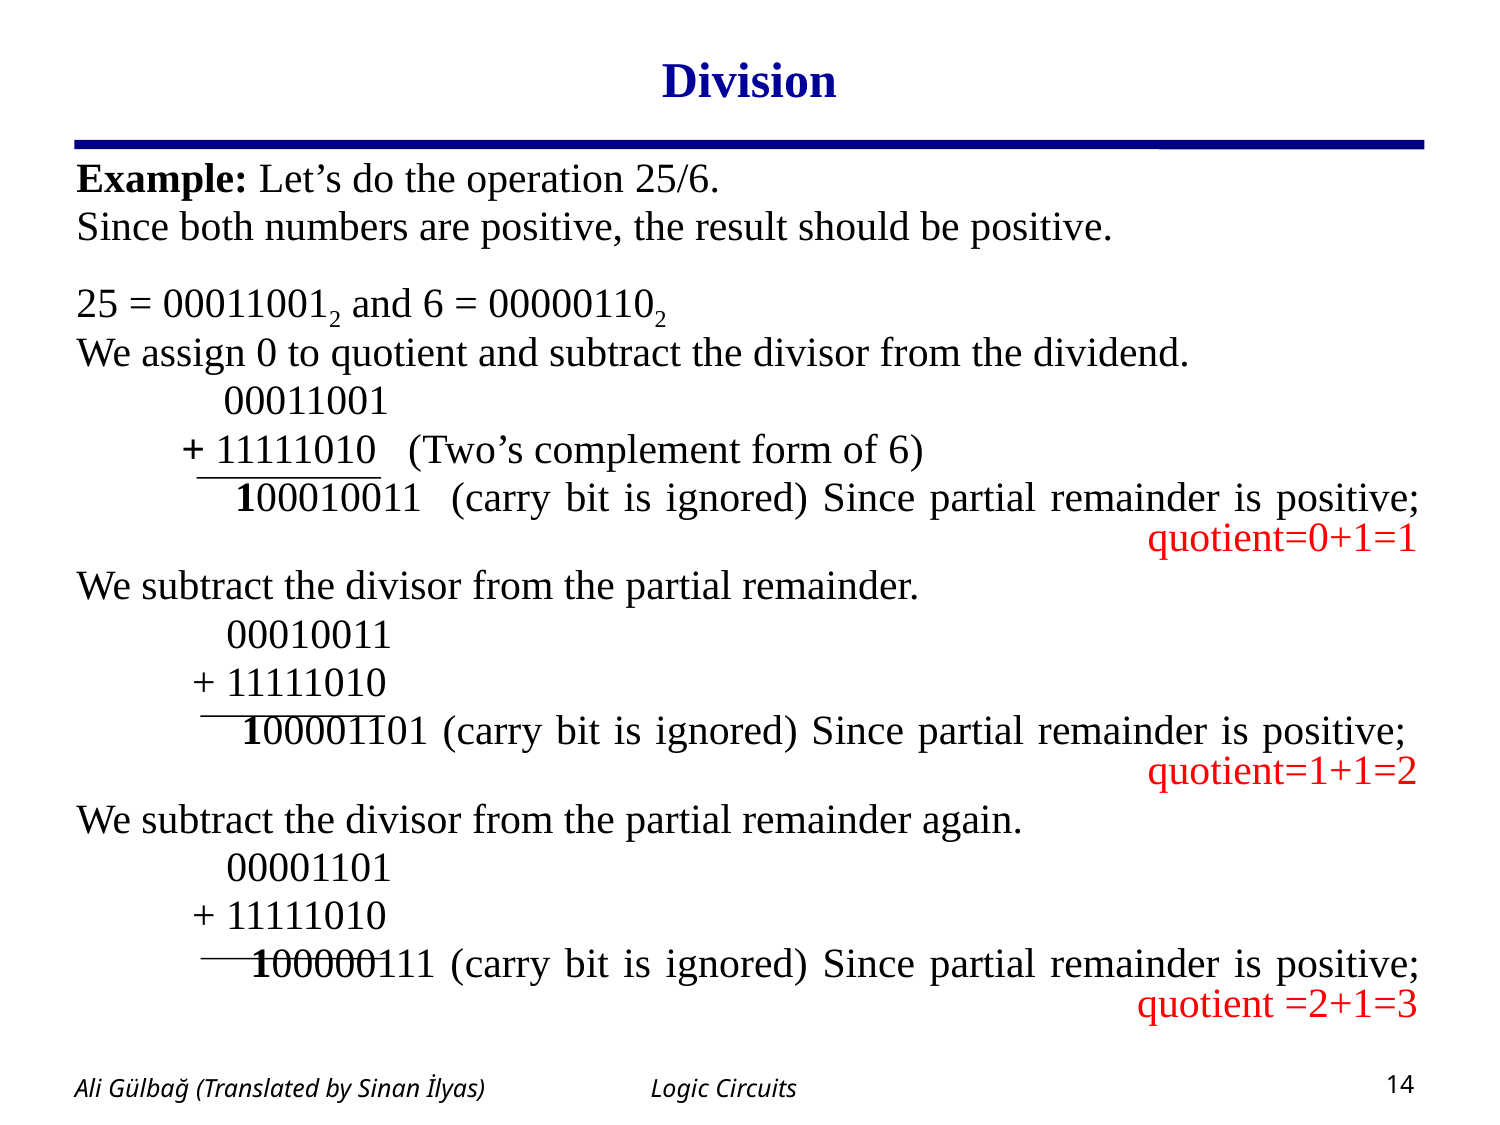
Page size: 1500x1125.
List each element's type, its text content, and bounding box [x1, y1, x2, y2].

title Division [111, 12, 1388, 143]
list Example: Let’s do the operation 25/6. Since both numbers are positive, the result should be positive. 25 = 000110012 and 6 = 000001102 We assign 0 to quotient and subtract the divisor from the dividend. 00011001 + 11111010 (Two’s complement form of 6) 100010011 (carry bit is ignored) Since partial remainder is positive; quotient=0+1=1 We subtract the divisor from the partial remainder. 00010011 + 11111010 100001101 (carry bit is ignored) Since partial remainder is positive; quotient=1+1=2 We subtract the divisor from the partial remainder again. 00001101 + 11111010 100000111 (carry bit is ignored) Since partial remainder is positive; quotient =2+1=3 [61, 152, 1436, 1051]
footer Logic Circuits [454, 1051, 993, 1125]
